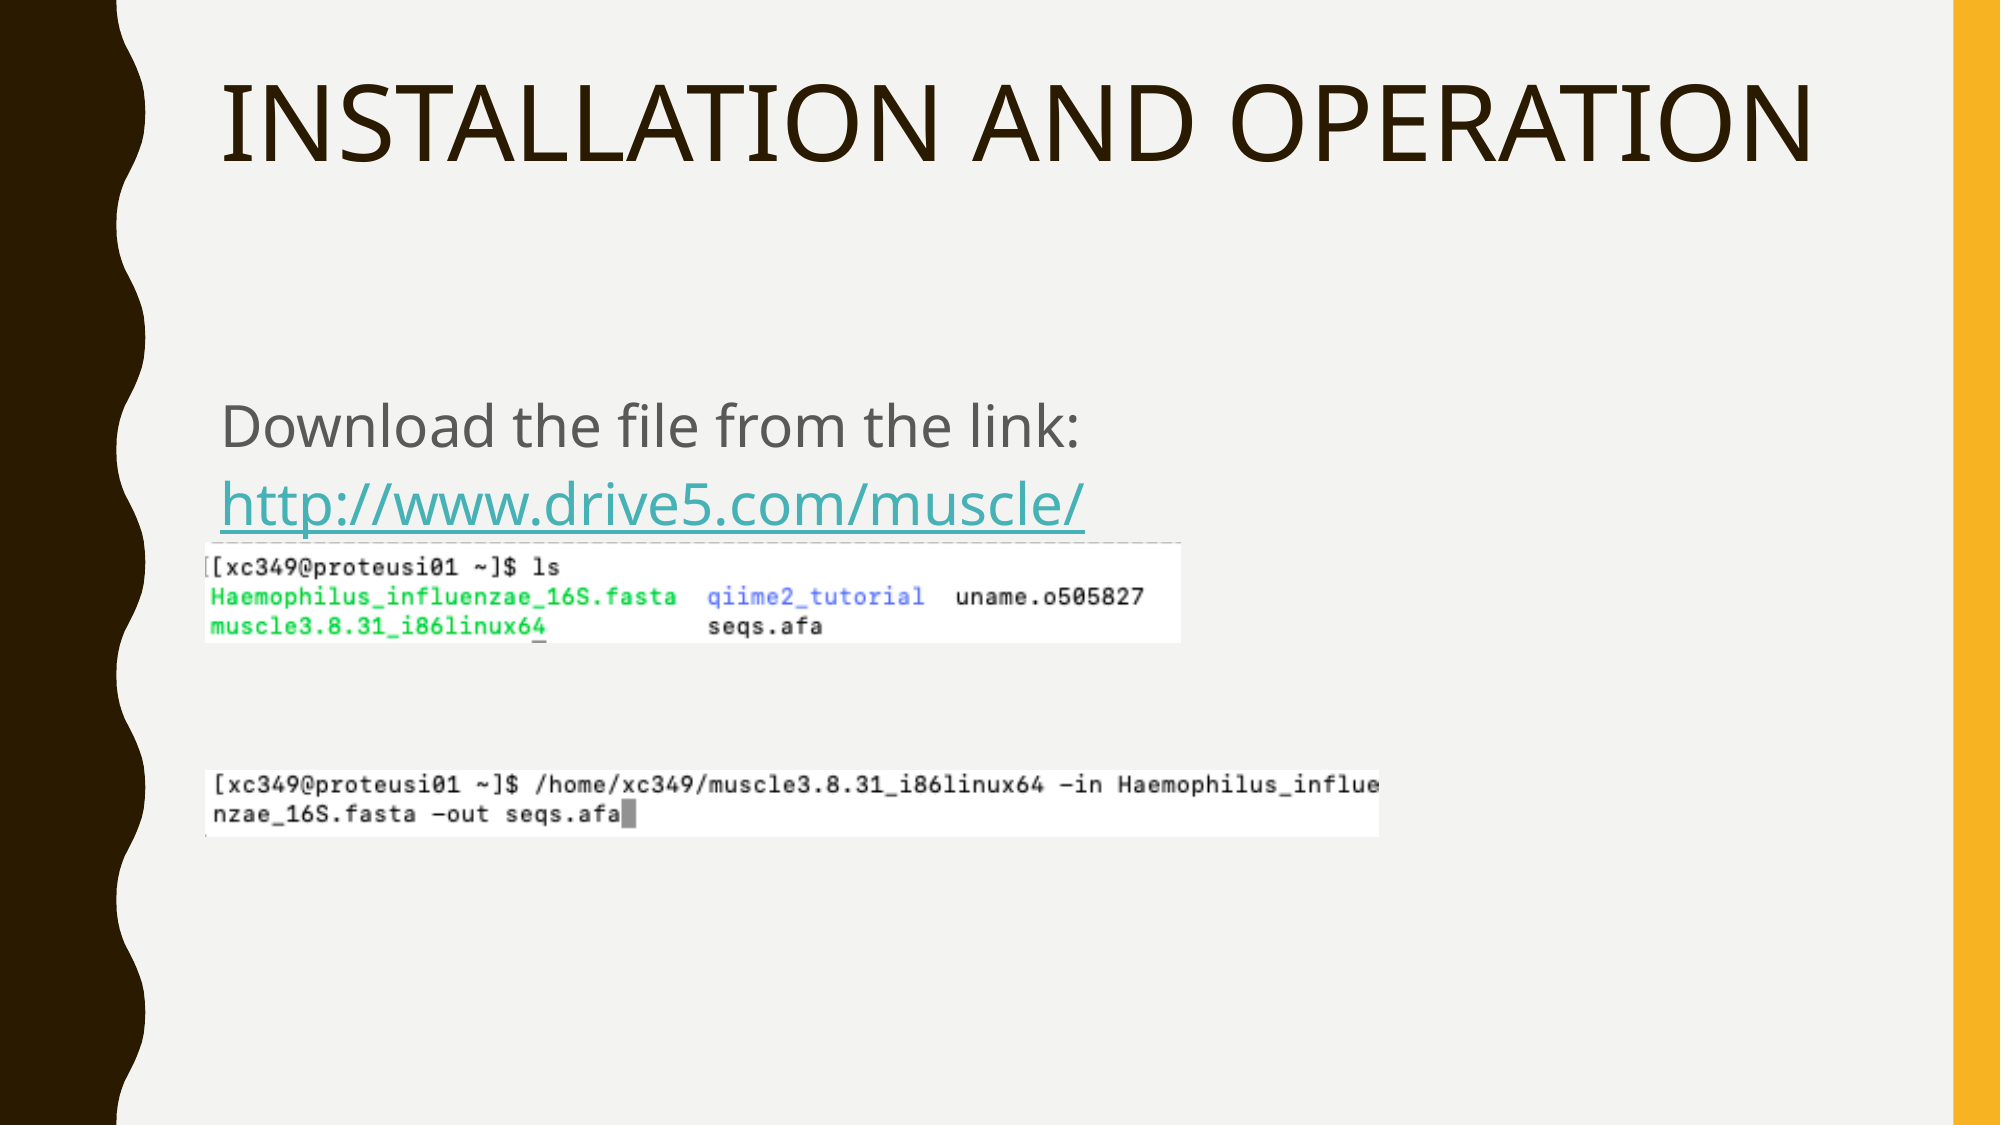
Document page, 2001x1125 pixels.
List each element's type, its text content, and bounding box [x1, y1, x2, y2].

title INSTALLATION AND OPERATION [205, 62, 1944, 308]
picture [205, 769, 1379, 838]
list Download the file from the link: http://www.drive5.com/muscle/ [205, 375, 1875, 965]
picture [205, 542, 1181, 643]
